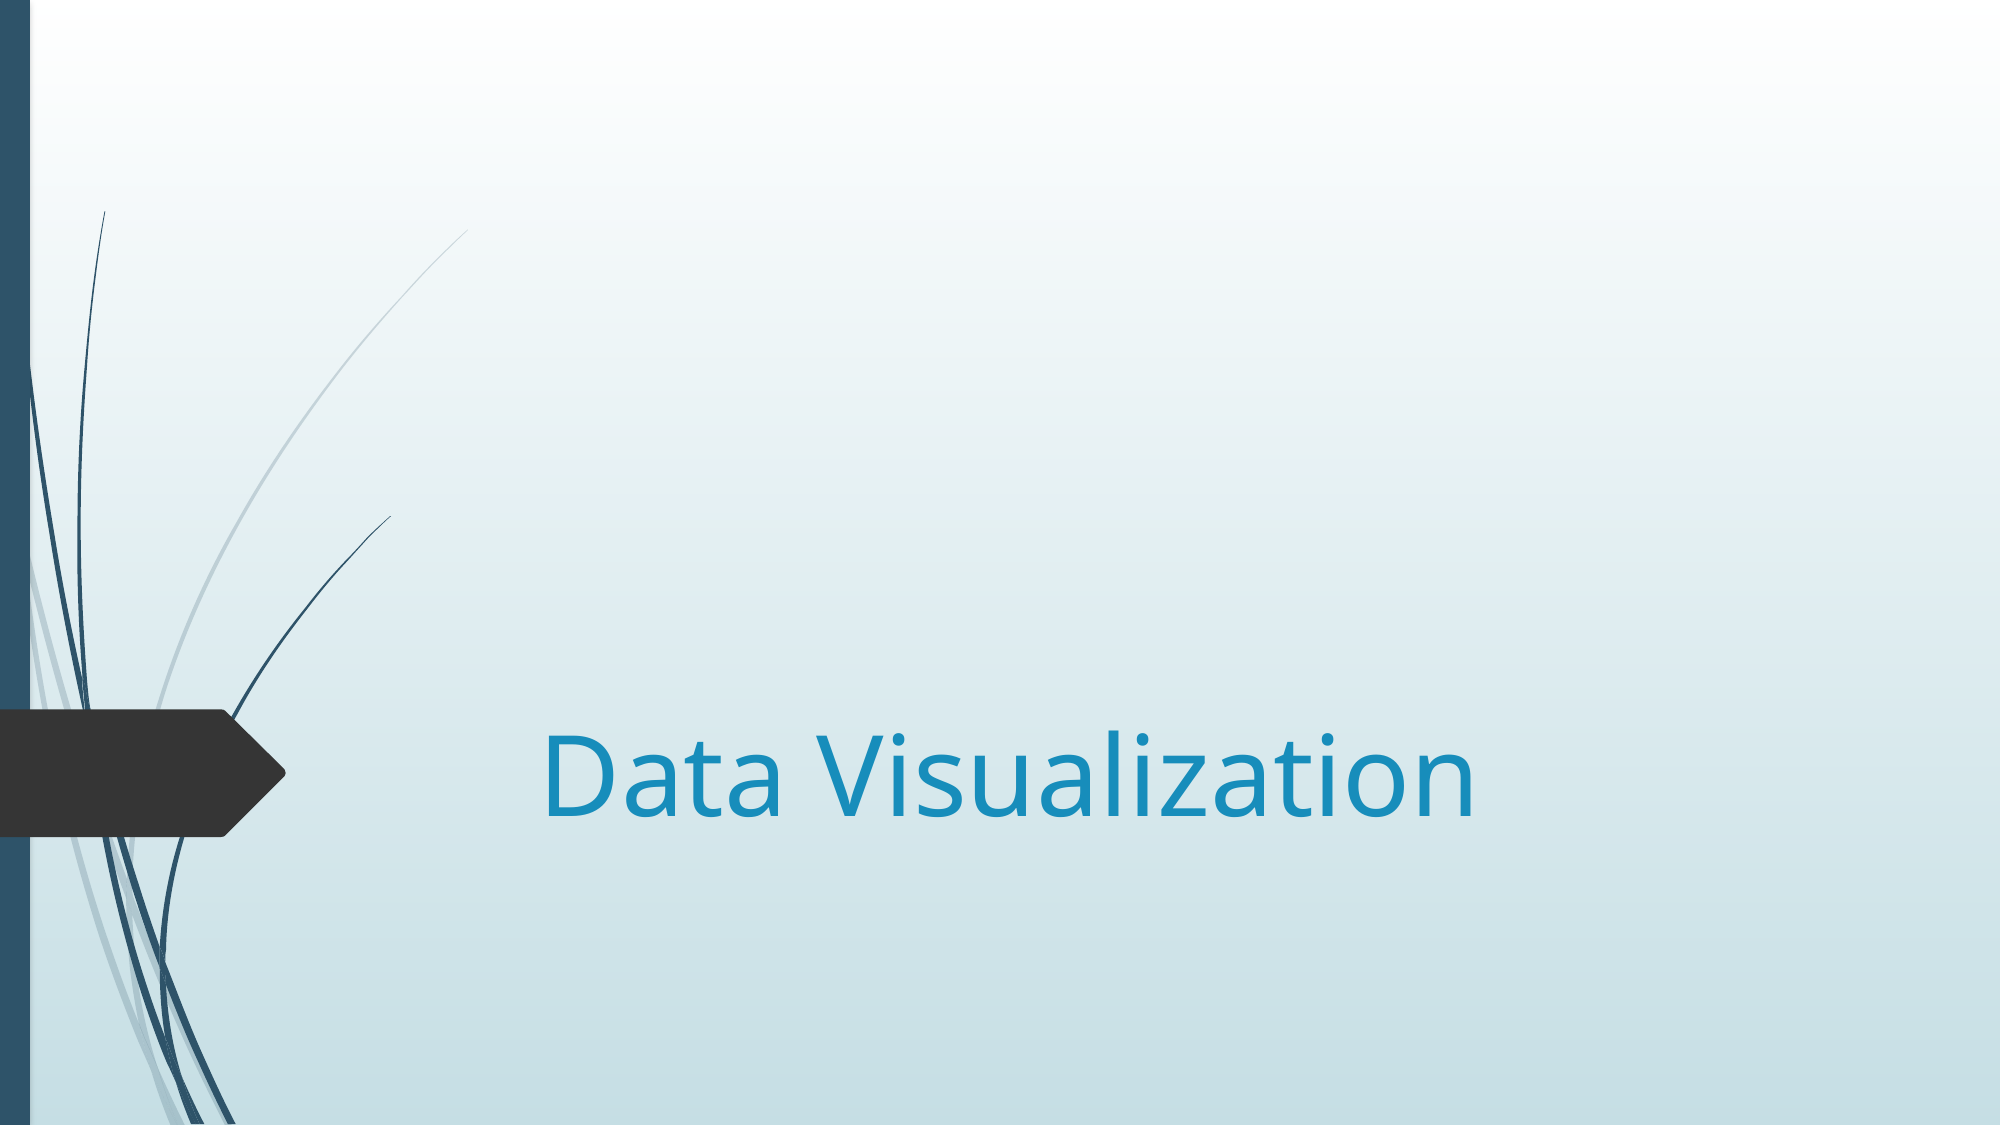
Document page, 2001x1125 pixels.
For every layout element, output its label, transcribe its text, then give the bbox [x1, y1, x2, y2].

title Data Visualization [523, 623, 1761, 847]
